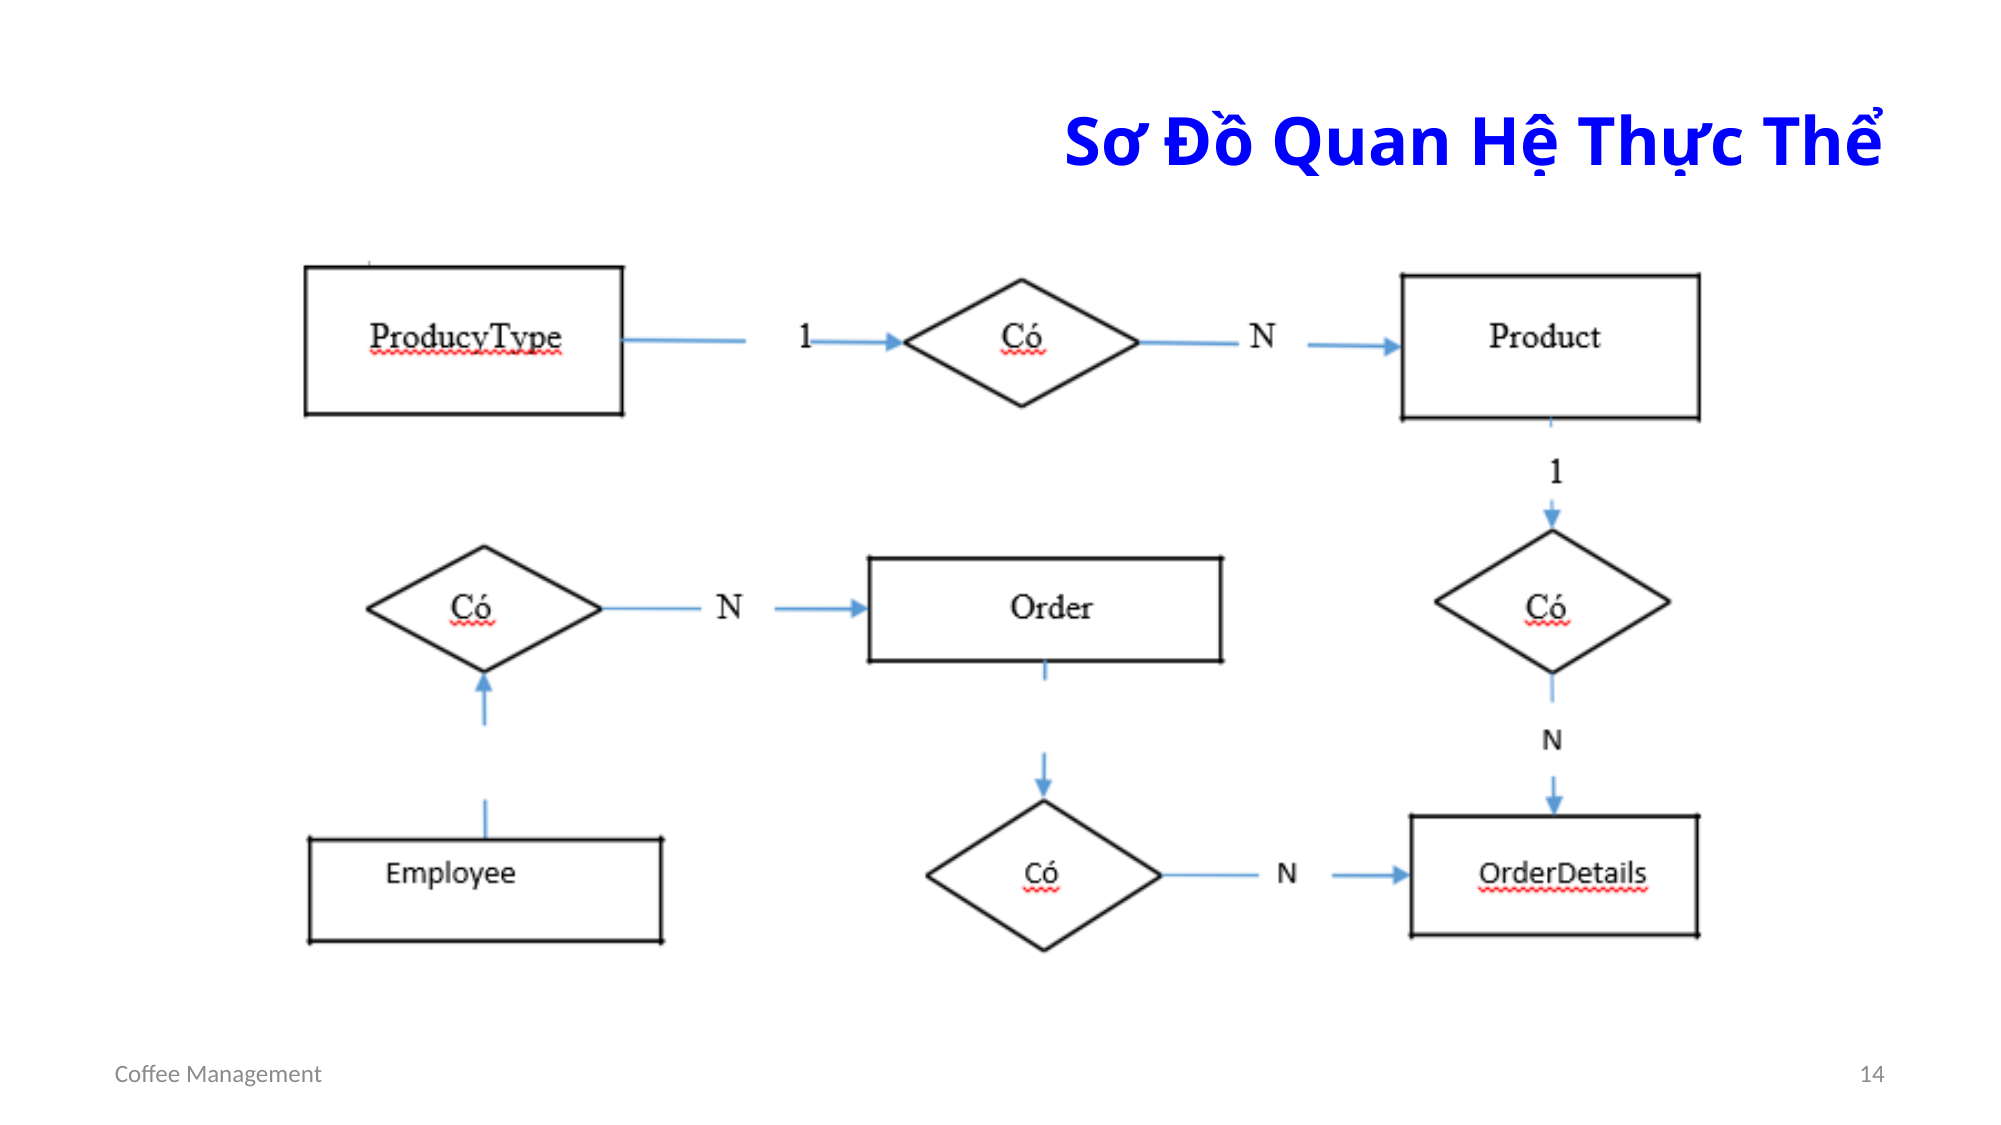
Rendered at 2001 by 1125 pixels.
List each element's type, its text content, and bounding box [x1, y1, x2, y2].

picture [247, 176, 1753, 1021]
slide_number 14 [1433, 1042, 1900, 1103]
title Sơ Đồ Quan Hệ Thực Thể [99, 44, 1900, 233]
footer Coffee Management [99, 1042, 1317, 1103]
